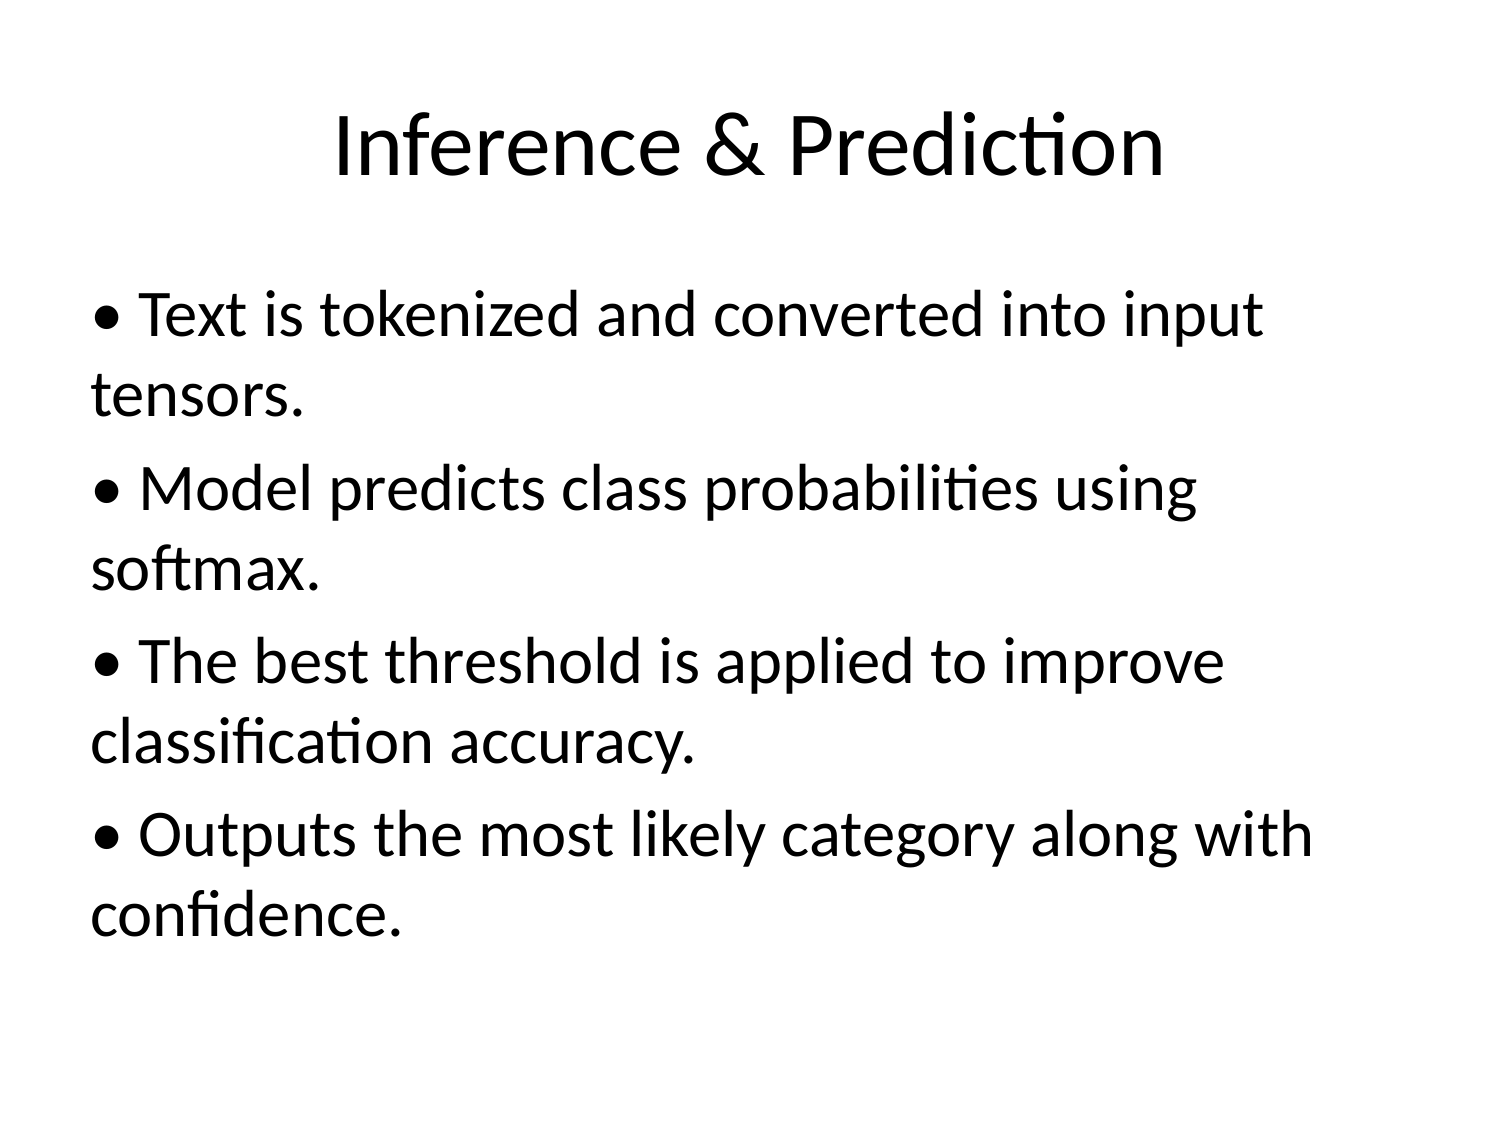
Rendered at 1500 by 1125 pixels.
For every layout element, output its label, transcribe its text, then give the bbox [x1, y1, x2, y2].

list • Text is tokenized and converted into input tensors. • Model predicts class probabilities using softmax. • The best threshold is applied to improve classification accuracy. • Outputs the most likely category along with confidence. [75, 262, 1425, 1005]
title Inference & Prediction [75, 45, 1425, 233]
